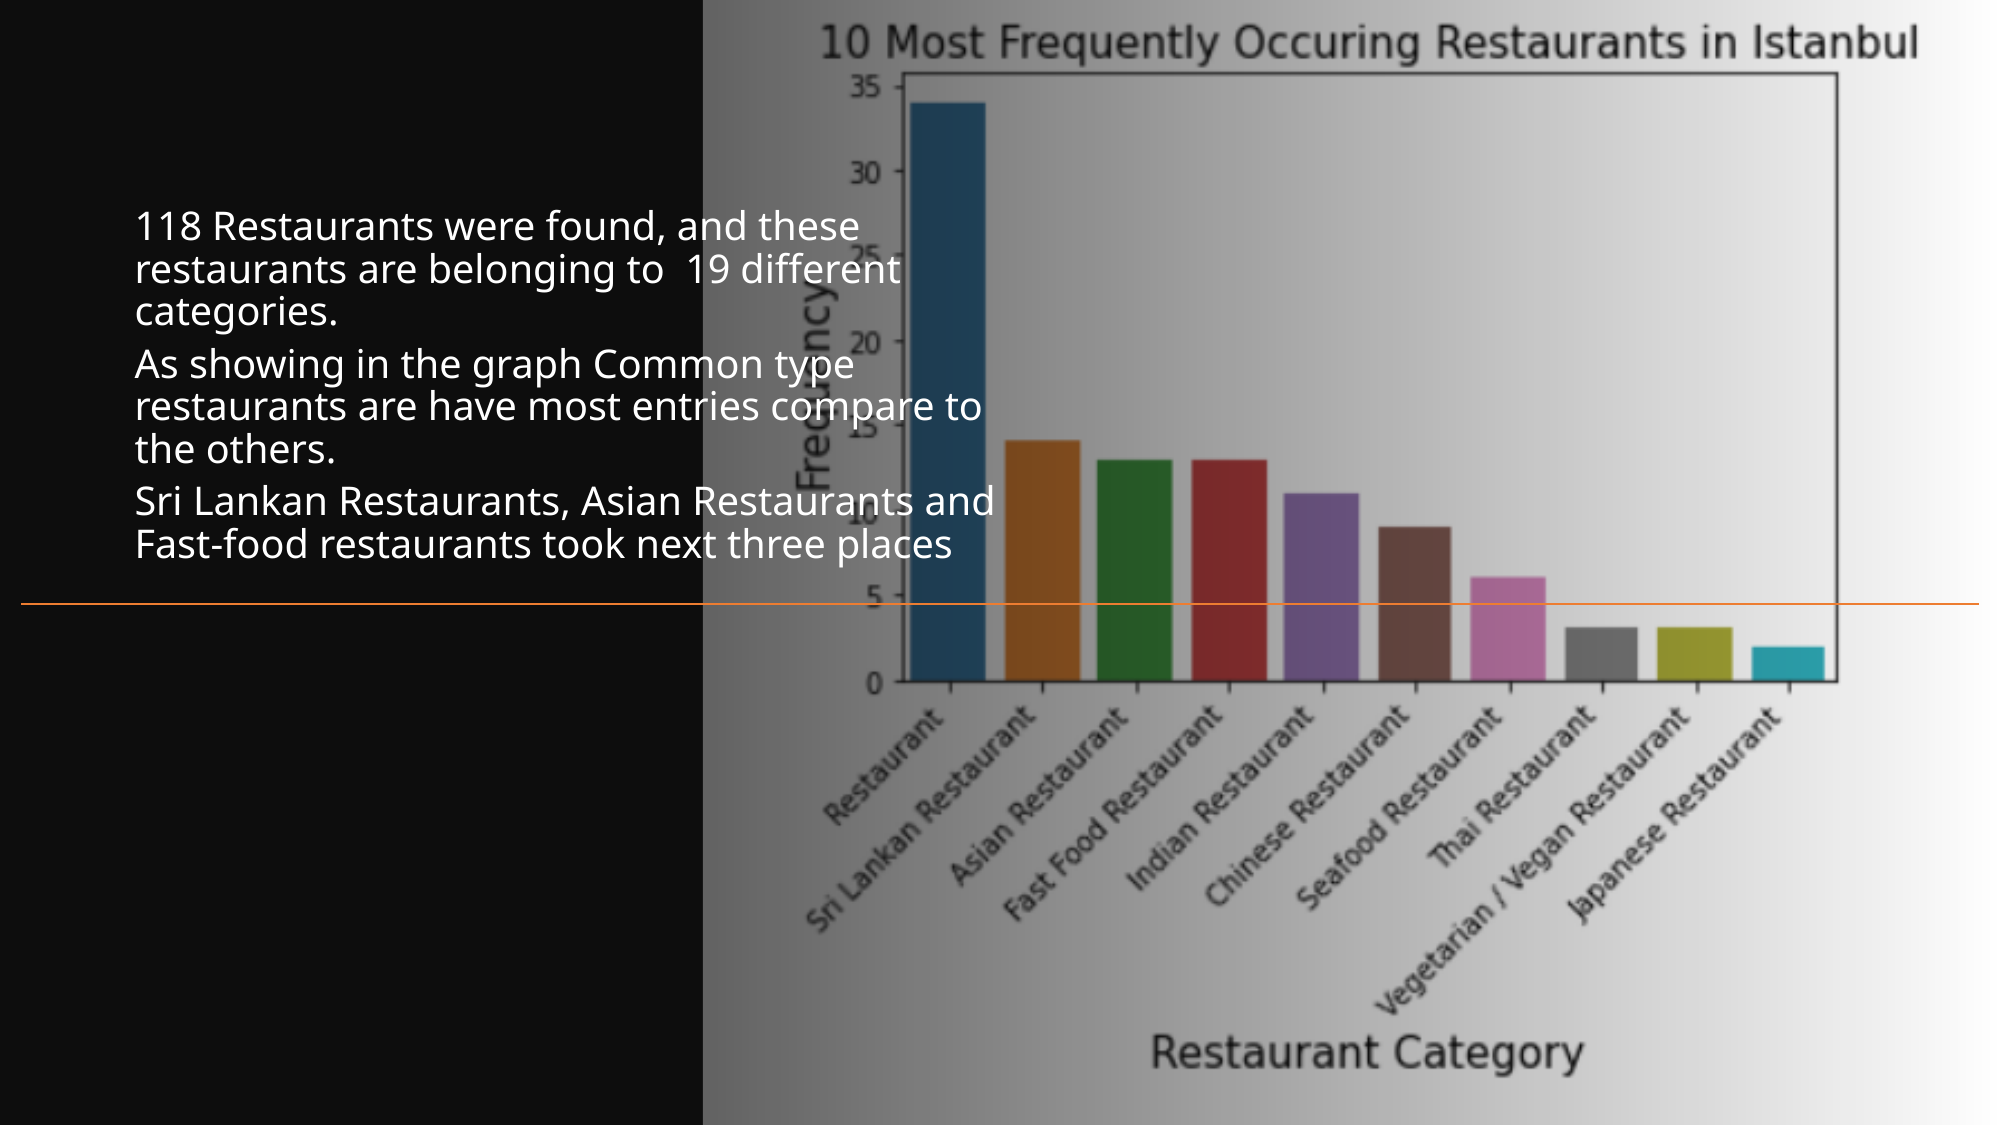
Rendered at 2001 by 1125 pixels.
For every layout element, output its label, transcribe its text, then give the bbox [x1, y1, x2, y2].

text_box [0, 0, 702, 1125]
picture [702, 0, 2000, 1125]
text_box 118 Restaurants were found, and these restaurants are belonging to 19 different categories. As showing in the graph Common type restaurants are have most entries compare to the others. Sri Lankan Restaurants, Asian Restaurants and Fast-food restaurants took next three places [119, 182, 702, 575]
